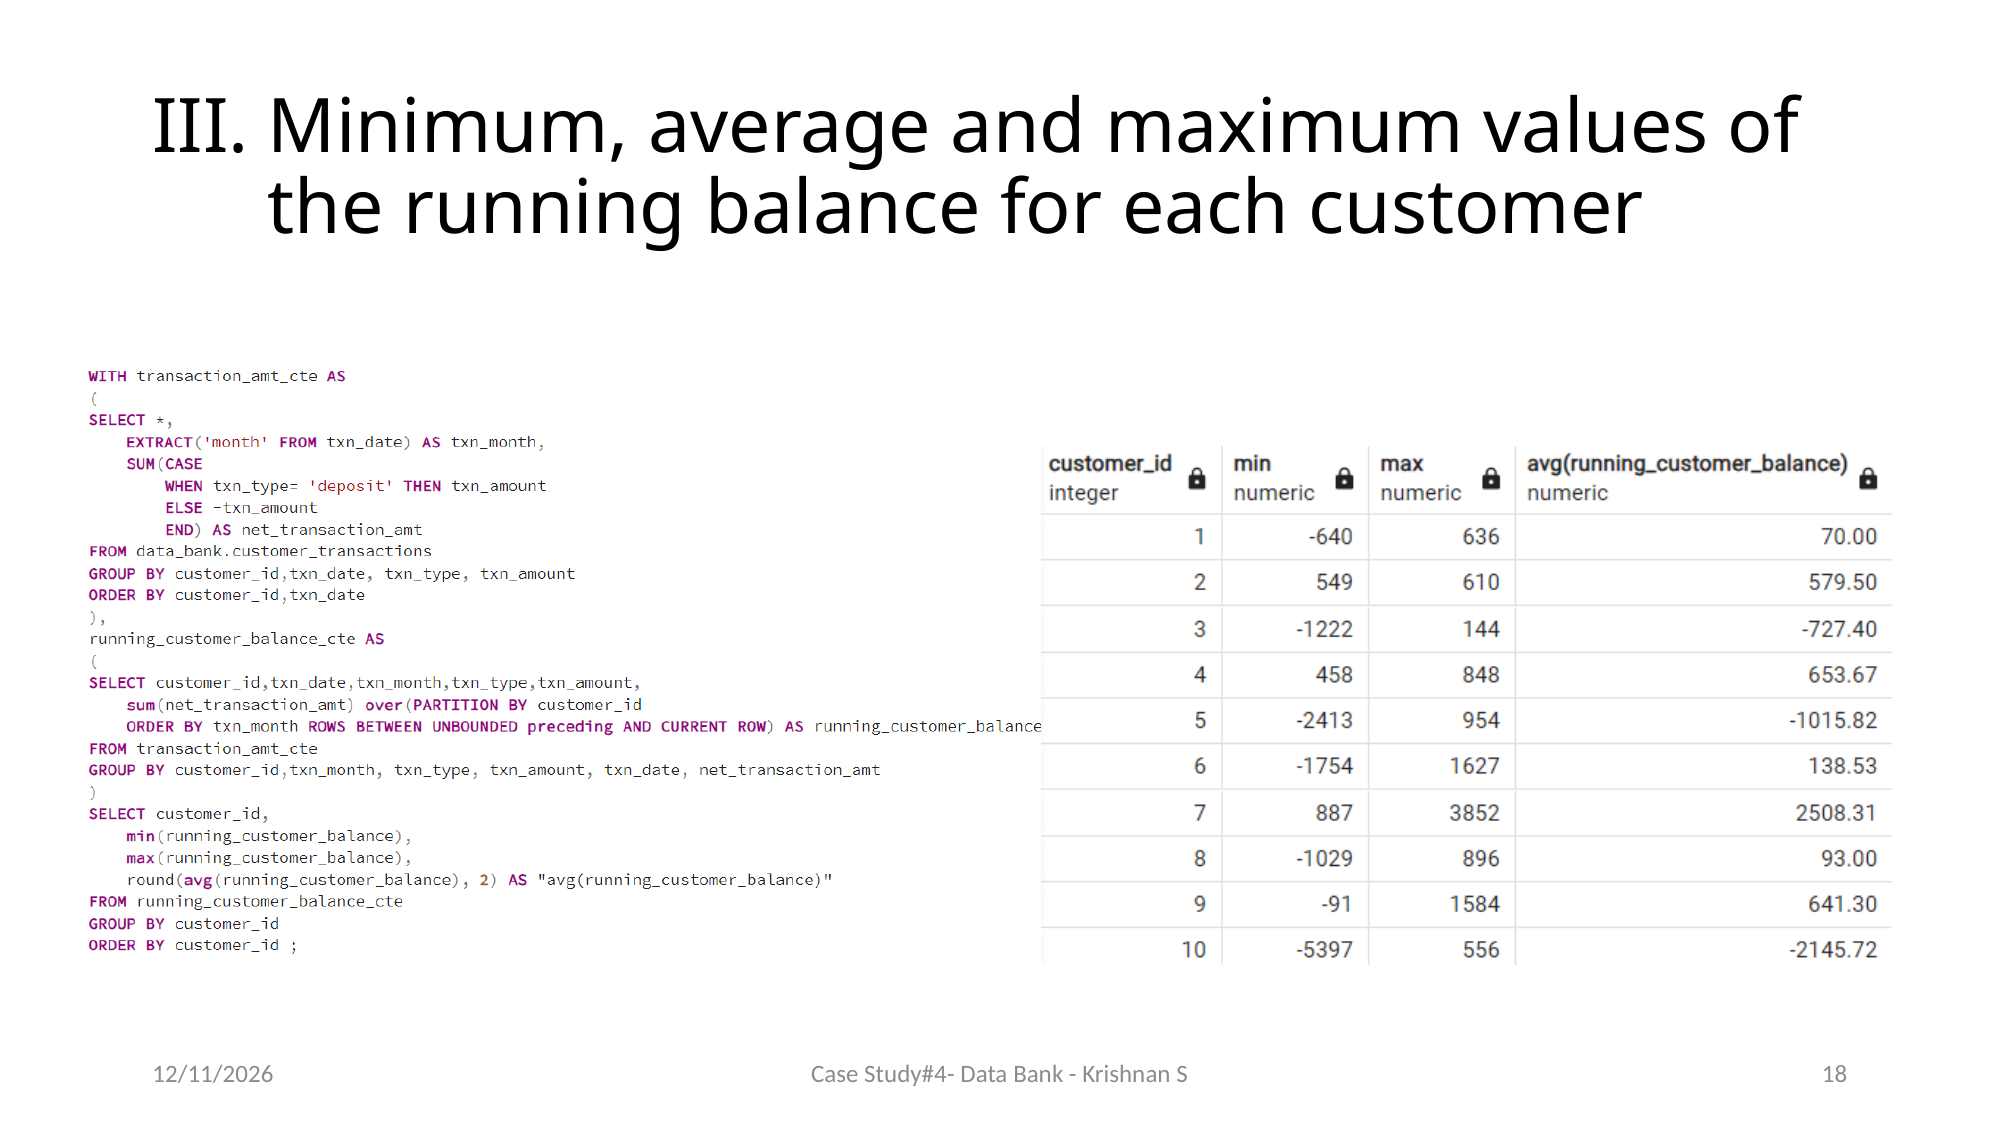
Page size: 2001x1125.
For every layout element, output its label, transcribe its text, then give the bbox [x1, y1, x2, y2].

footer Case Study#4- Data Bank - Krishnan S [662, 1042, 1338, 1103]
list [84, 363, 1042, 957]
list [1041, 446, 1892, 965]
slide_number 18 [1412, 1042, 1863, 1103]
title Minimum, average and maximum values of the running balance for each customer [137, 59, 1863, 278]
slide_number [137, 1042, 588, 1103]
